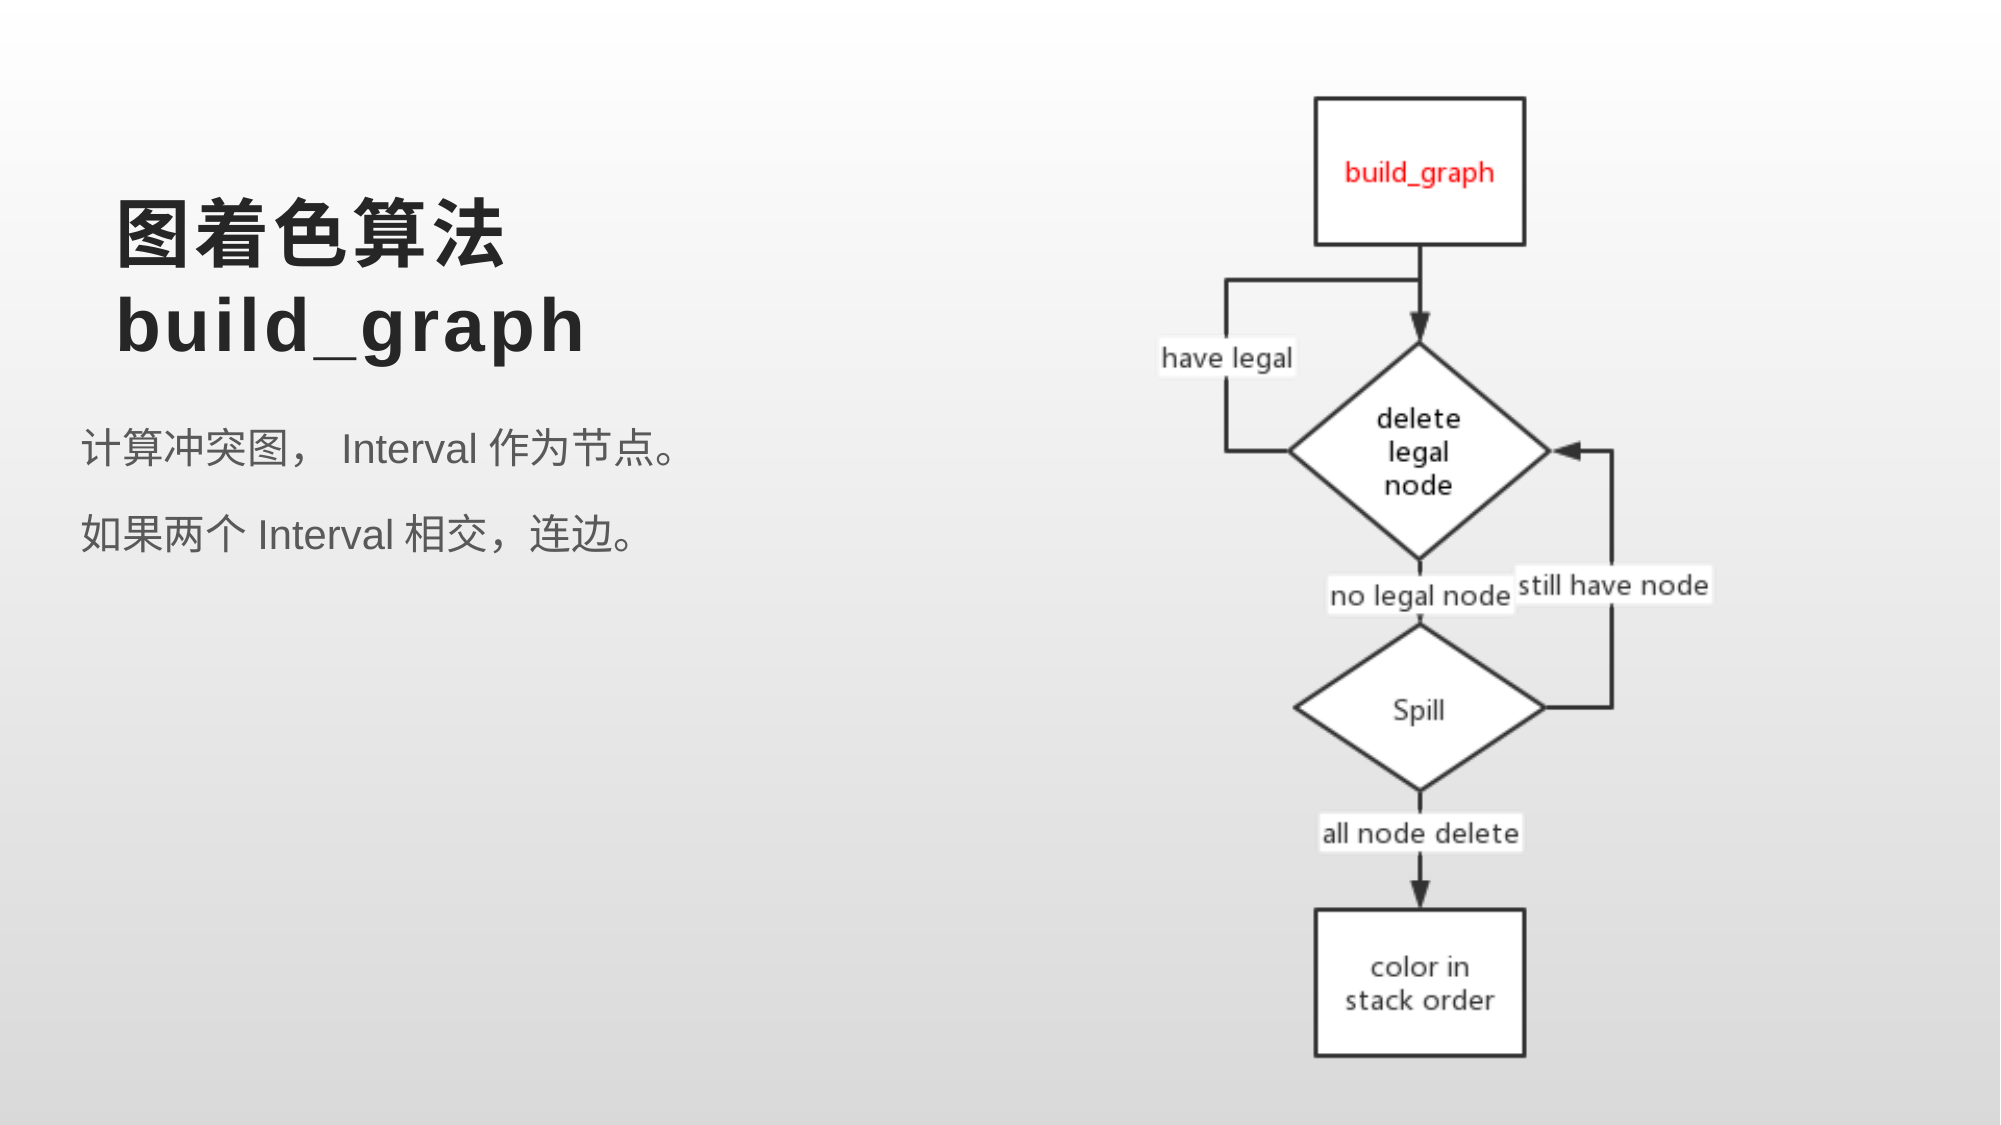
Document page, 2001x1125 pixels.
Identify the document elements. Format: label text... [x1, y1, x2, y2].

picture [1081, 0, 1754, 1123]
text_box 图着色算法 build_graph [100, 127, 901, 374]
text_box 计算冲突图，Interval作为节点。 如果两个Interval相交，连边。 [65, 399, 992, 1026]
